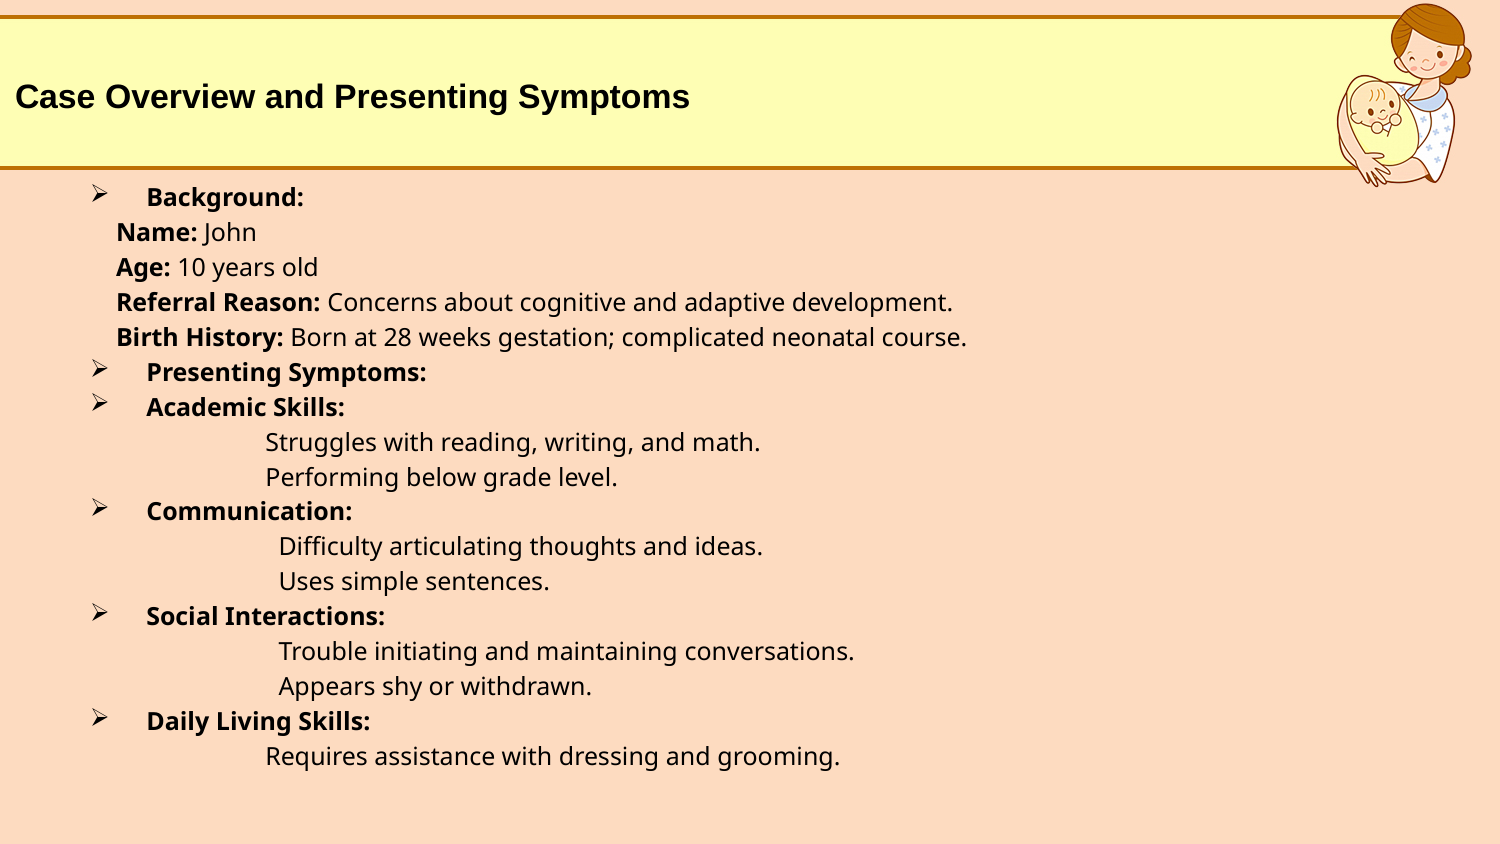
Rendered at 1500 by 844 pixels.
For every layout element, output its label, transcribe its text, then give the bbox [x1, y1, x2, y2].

list Background: Name: John Age: 10 years old Referral Reason: Concerns about cognitive and adaptive development. Birth History: Born at 28 weeks gestation; complicated neonatal course. Presenting Symptoms: Academic Skills: Struggles with reading, writing, and math. Performing below grade level. Communication: Difficulty articulating thoughts and ideas. Uses simple sentences. Social Interactions: Trouble initiating and maintaining conversations. Appears shy or withdrawn. Daily Living Skills: Requires assistance with dressing and grooming. [75, 173, 1425, 754]
picture [0, 0, 1500, 67]
title Case Overview and Presenting Symptoms [0, 67, 1500, 164]
picture [0, 164, 1500, 844]
